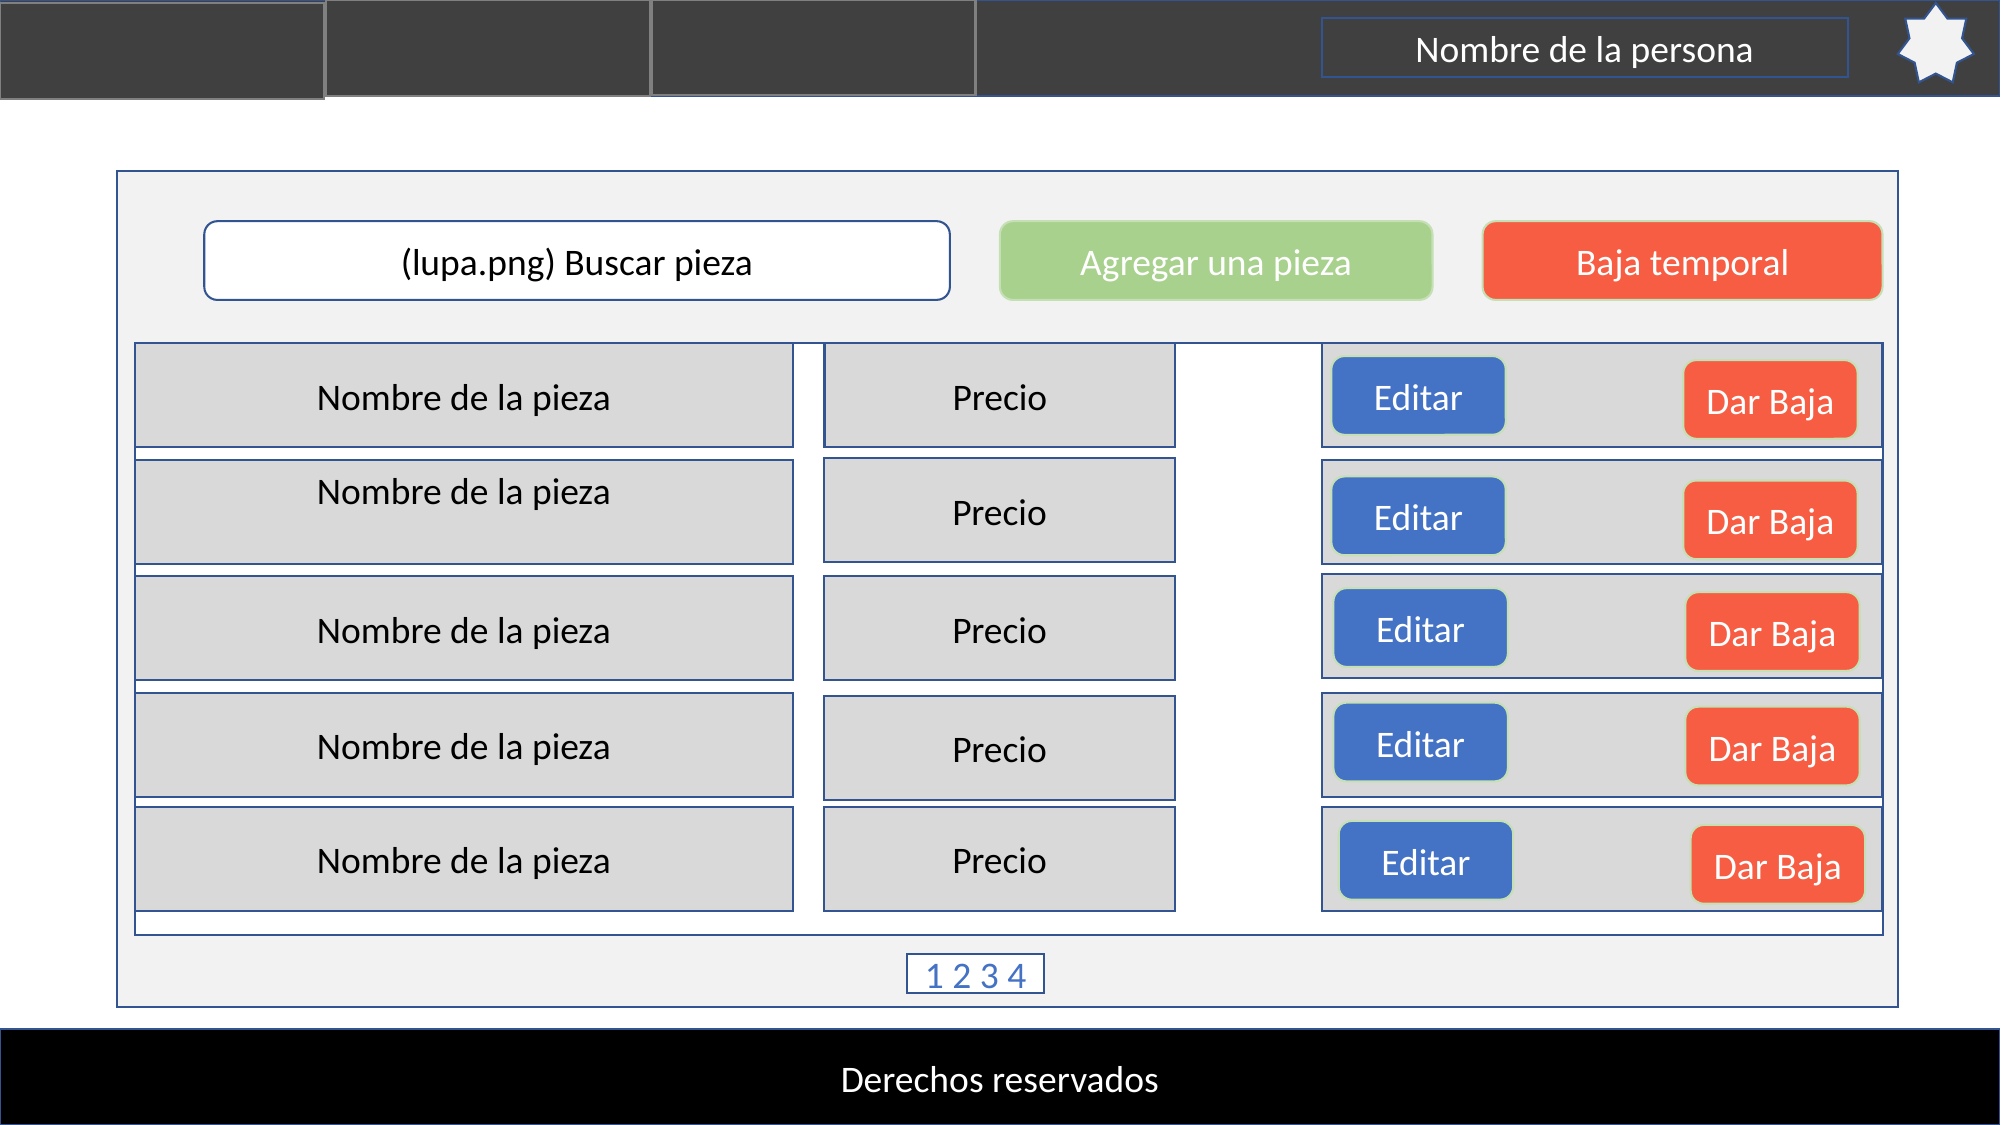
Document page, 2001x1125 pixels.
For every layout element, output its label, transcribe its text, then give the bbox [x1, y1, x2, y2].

text_box (lupa.png) Buscar pieza [203, 220, 951, 301]
text_box [1896, 1, 1976, 84]
text_box [134, 342, 1884, 936]
text_box [651, 0, 2000, 97]
text_box Precio [823, 457, 1176, 563]
text_box [651, 0, 977, 96]
text_box Editar [1332, 587, 1509, 668]
text_box [1321, 692, 1884, 798]
text_box Nombre de la pieza [134, 806, 794, 912]
text_box Nombre de la pieza [134, 575, 794, 681]
text_box [1321, 573, 1884, 679]
text_box 1 2 3 4 [906, 953, 1045, 994]
text_box Precio [823, 806, 1176, 912]
text_box [325, 0, 651, 97]
text_box Nombre de la pieza [134, 459, 794, 565]
text_box Nombre de la pieza [134, 342, 794, 448]
text_box Dar Baja [1682, 359, 1859, 440]
text_box Precio [823, 575, 1176, 681]
text_box Nombre de la pieza [134, 692, 794, 798]
text_box Derechos reservados [0, 1028, 2000, 1125]
text_box [1321, 806, 1884, 912]
text_box Nombre de la persona [1321, 17, 1849, 78]
text_box [116, 170, 1899, 1008]
text_box Precio [823, 342, 1176, 448]
text_box Dar Baja [1684, 591, 1861, 672]
text_box Dar Baja [1682, 479, 1859, 561]
text_box Agregar una pieza [998, 220, 1434, 301]
text_box Dar Baja [1684, 705, 1861, 787]
text_box Baja temporal [1481, 220, 1884, 301]
text_box Precio [823, 695, 1176, 801]
text_box [1321, 459, 1884, 565]
text_box Editar [1330, 475, 1507, 557]
text_box [0, 2, 325, 100]
text_box Editar [1337, 819, 1515, 901]
text_box Editar [1330, 355, 1507, 436]
text_box Dar Baja [1689, 823, 1867, 905]
text_box Editar [1332, 701, 1509, 783]
text_box [1321, 342, 1884, 448]
